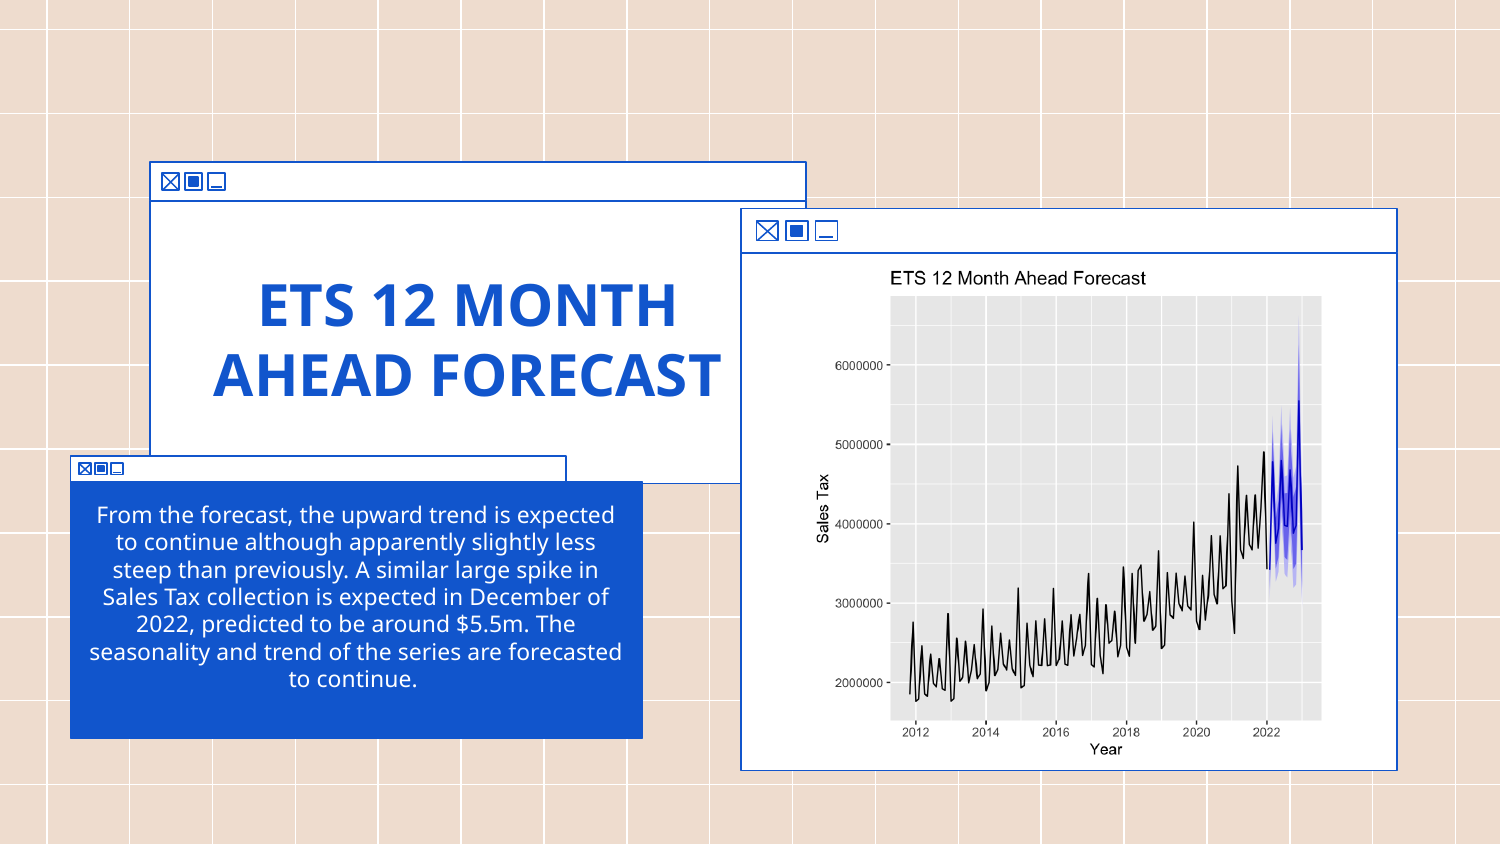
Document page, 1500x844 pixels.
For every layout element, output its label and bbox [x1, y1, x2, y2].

text_box [149, 161, 807, 484]
text_box [740, 208, 1398, 771]
picture [809, 263, 1329, 765]
text_box [70, 455, 642, 739]
